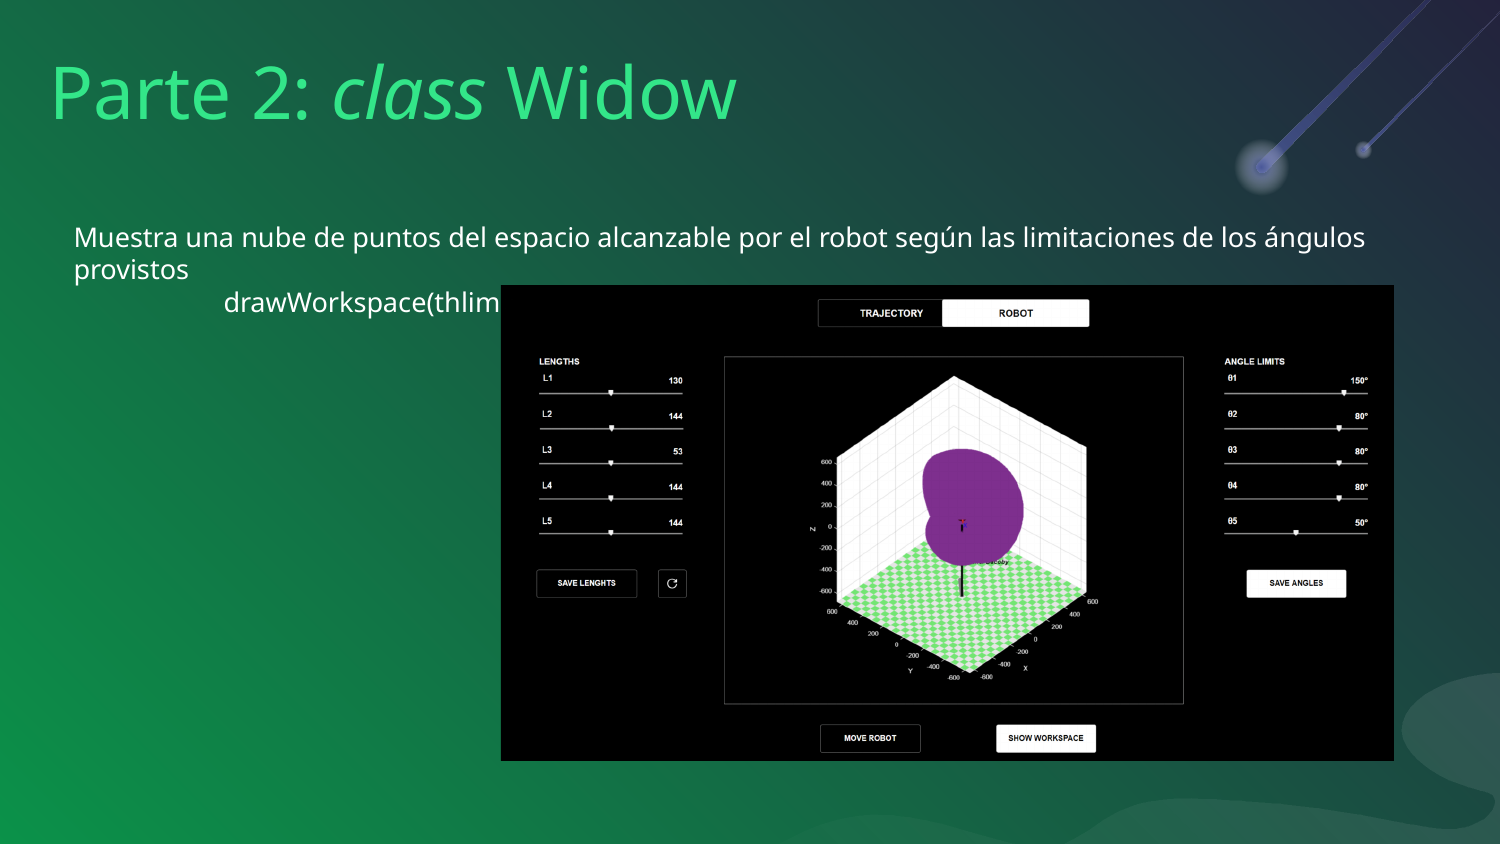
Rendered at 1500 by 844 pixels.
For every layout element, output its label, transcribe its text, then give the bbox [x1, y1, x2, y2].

picture [500, 284, 1395, 761]
subtitle Muestra una nube de puntos del espacio alcanzable por el robot según las limitaciones de los ángulos provistos drawWorkspace(thlim); [58, 184, 1394, 354]
title Parte 2: class Widow [34, 34, 841, 163]
